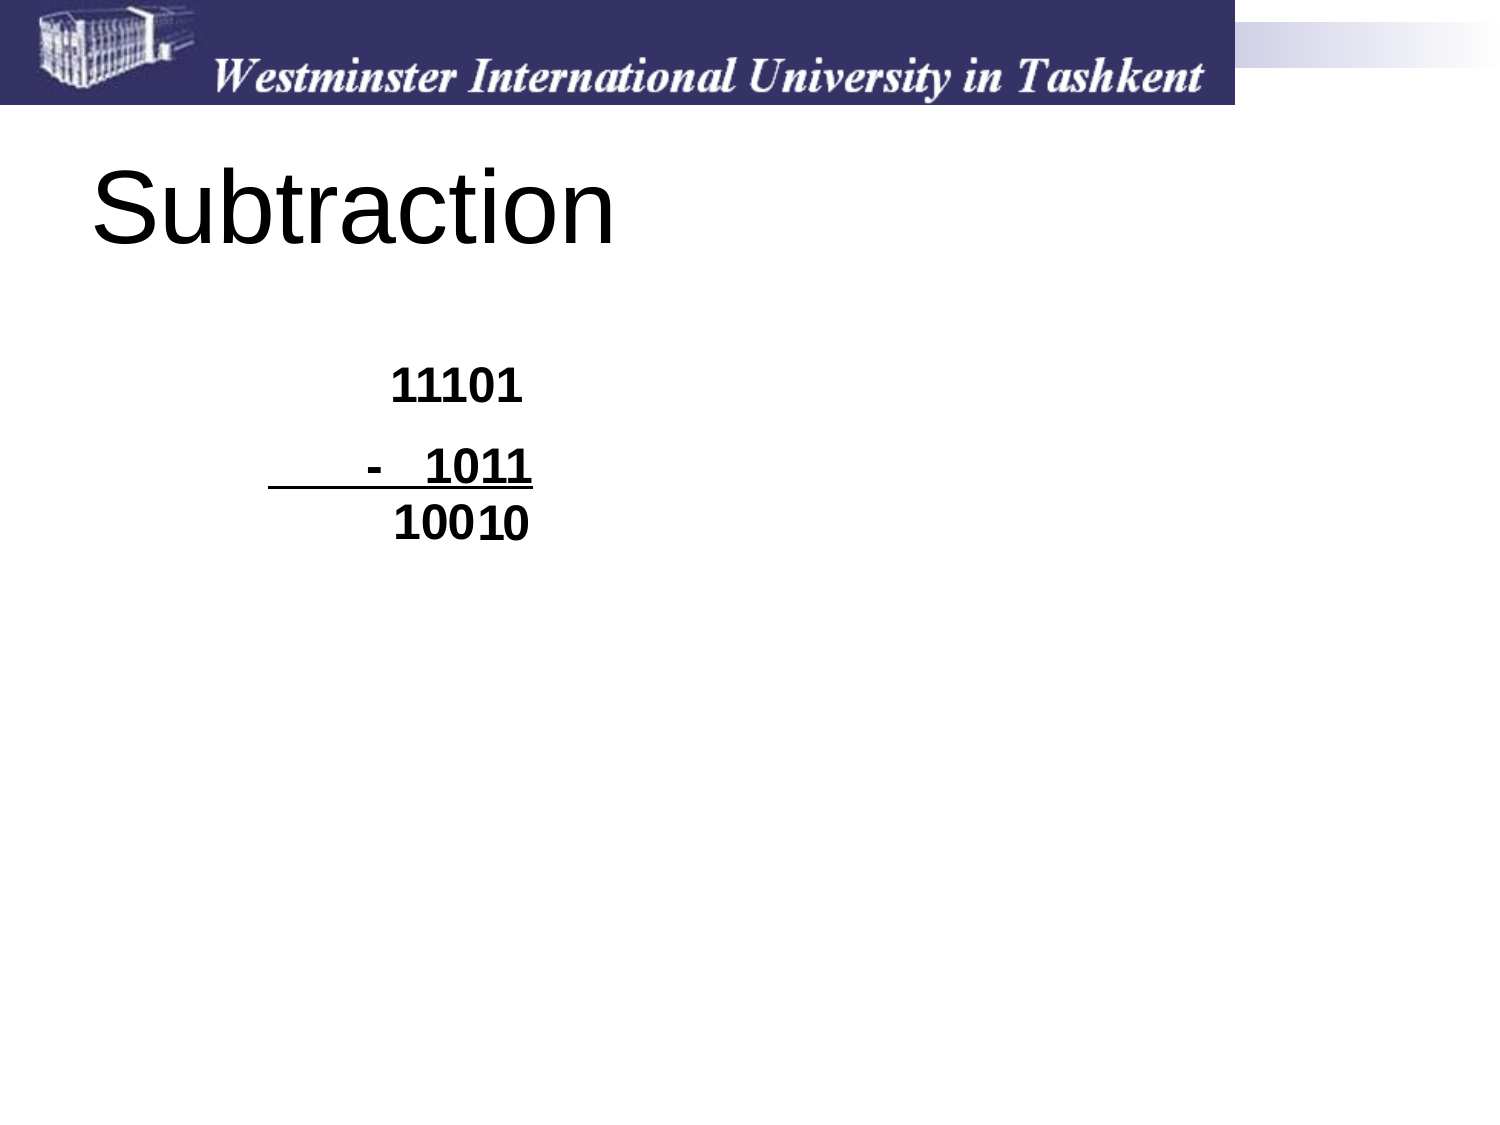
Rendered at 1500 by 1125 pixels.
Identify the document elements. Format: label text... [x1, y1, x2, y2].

title Subtraction [75, 125, 1425, 279]
text_box 0 [432, 482, 483, 557]
text_box 0 [513, 482, 538, 558]
text_box 1 [378, 482, 429, 557]
text_box 1 [462, 482, 513, 558]
list 11101 - 1011 [75, 290, 1425, 988]
picture [0, 0, 1235, 105]
